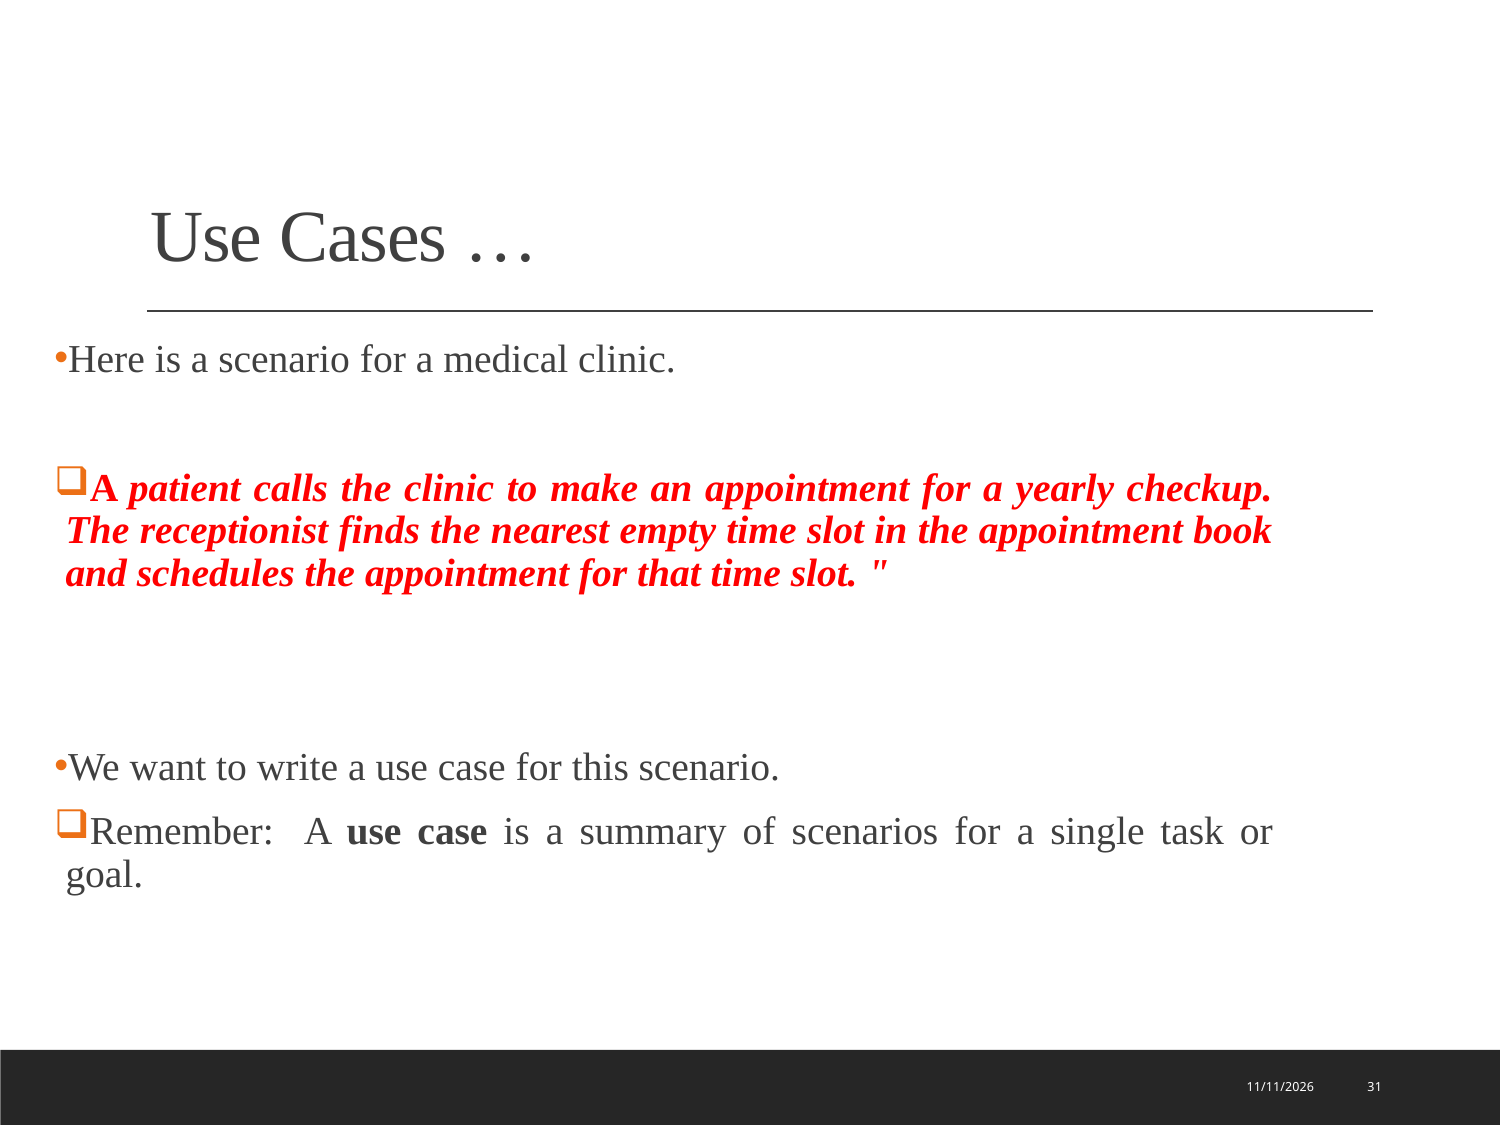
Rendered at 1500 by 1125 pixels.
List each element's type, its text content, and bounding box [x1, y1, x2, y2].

list Here is a scenario for a medical clinic. A patient calls the clinic to make an appointment for a yearly checkup. The receptionist finds the nearest empty time slot in the appointment book and schedules the appointment for that time slot. " We want to write a use case for this scenario. Remember: A use case is a summary of scenarios for a single task or goal. [54, 330, 1275, 951]
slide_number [1011, 1057, 1330, 1118]
title Use Cases … [135, 47, 1373, 285]
slide_number 31 [1352, 1057, 1449, 1118]
